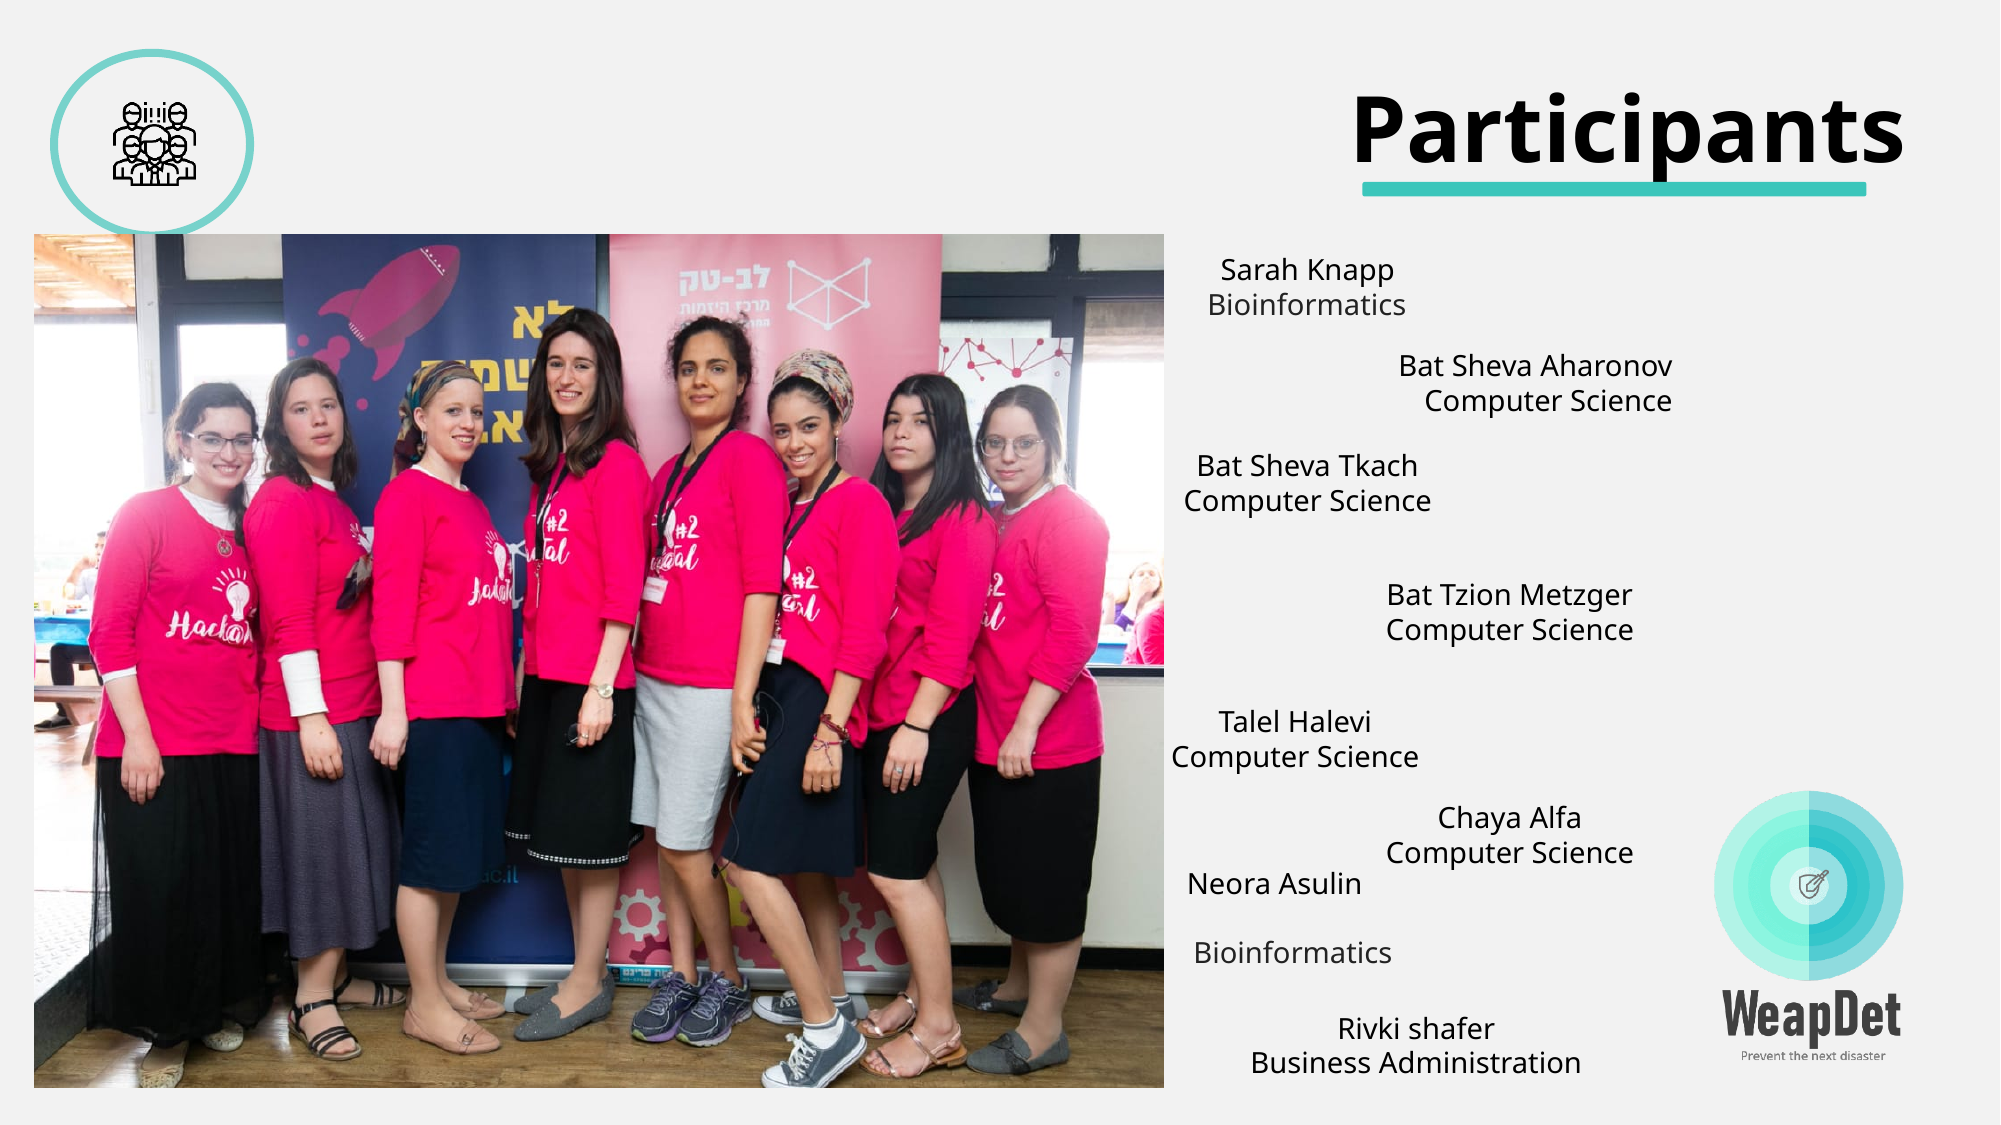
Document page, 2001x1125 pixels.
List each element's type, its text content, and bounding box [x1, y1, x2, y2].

text_box Neora Asulin Bioinformatics [1186, 864, 1393, 1005]
text_box Bat Sheva Aharonov Computer Science [1398, 347, 1673, 418]
text_box [1361, 180, 1868, 198]
title Participants [195, 23, 1921, 242]
picture [1619, 730, 1998, 1088]
text_box Rivki shafer Business Administration [1250, 1009, 1583, 1080]
text_box Talel Halevi Computer Science [1171, 703, 1420, 774]
text_box Sarah Knapp Bioinformatics [1207, 251, 1409, 322]
text_box Chaya Alfa Computer Science [1385, 799, 1619, 870]
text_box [49, 48, 255, 234]
picture [34, 234, 1164, 1088]
text_box Bat Sheva Tkach Computer Science [1183, 446, 1432, 517]
text_box Bat Tzion Metzger Computer Science [1385, 576, 1635, 647]
